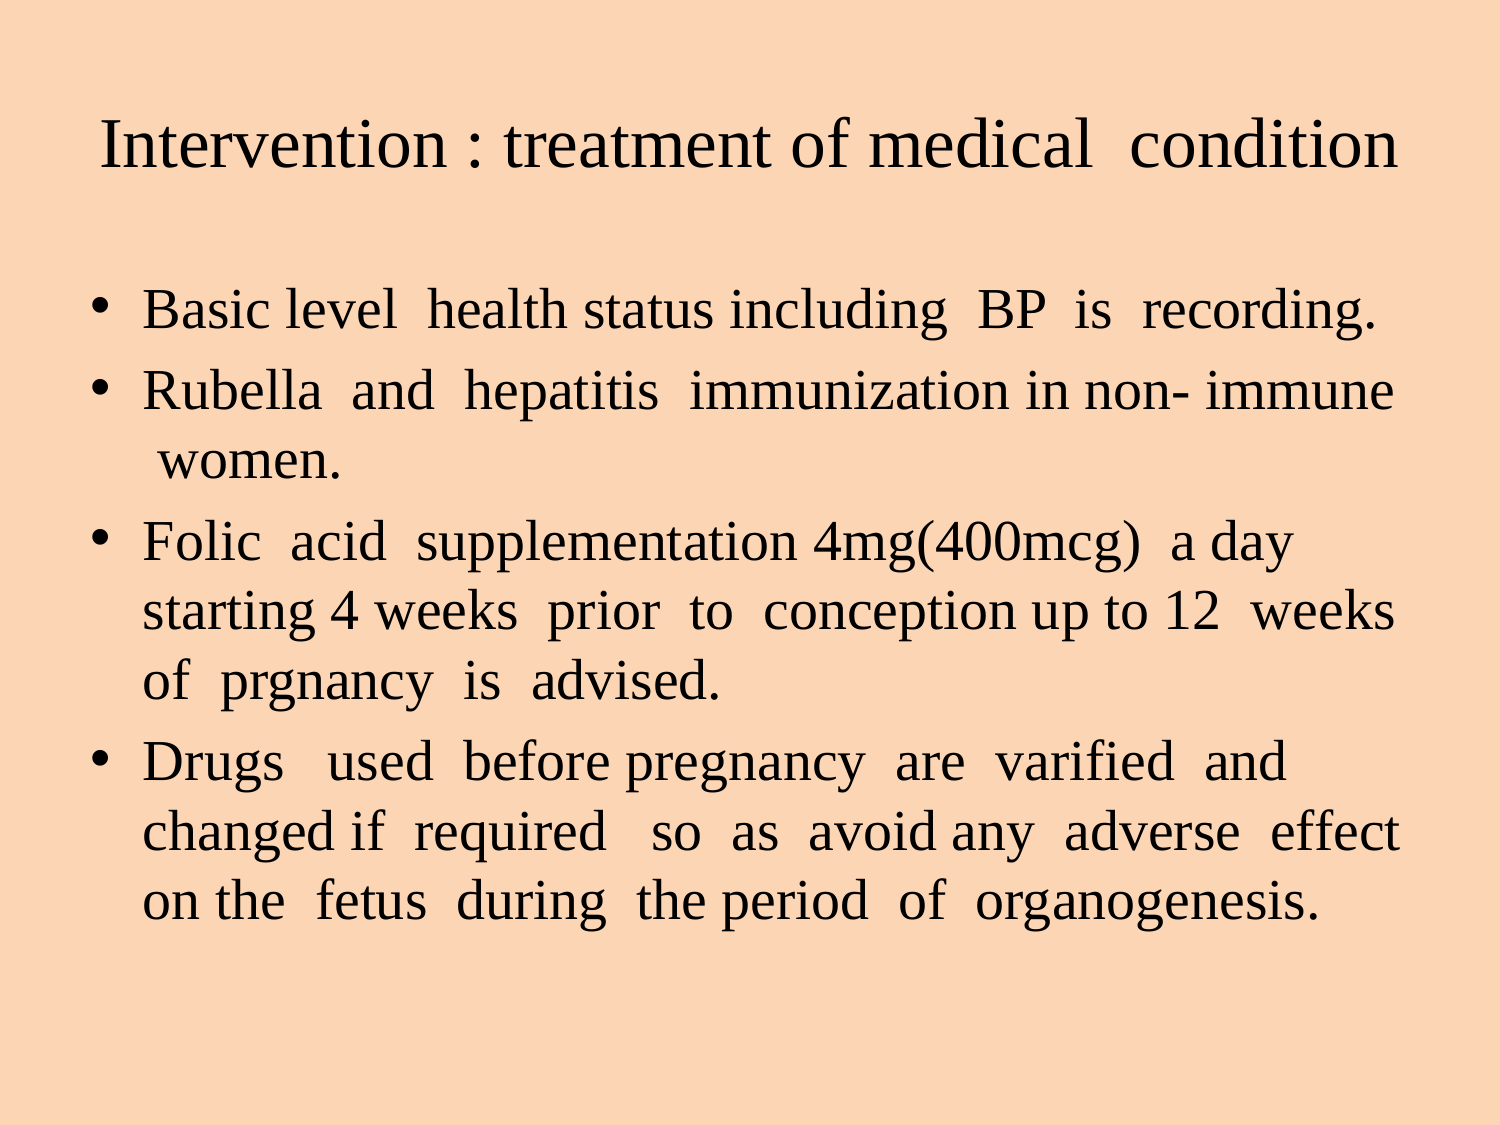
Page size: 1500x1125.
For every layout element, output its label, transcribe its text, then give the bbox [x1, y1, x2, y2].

list Basic level health status including BP is recording. Rubella and hepatitis immunization in non- immune women. Folic acid supplementation 4mg(400mcg) a day starting 4 weeks prior to conception up to 12 weeks of prgnancy is advised. Drugs used before pregnancy are varified and changed if required so as avoid any adverse effect on the fetus during the period of organogenesis. [75, 262, 1425, 1005]
title Intervention : treatment of medical condition [75, 45, 1425, 233]
